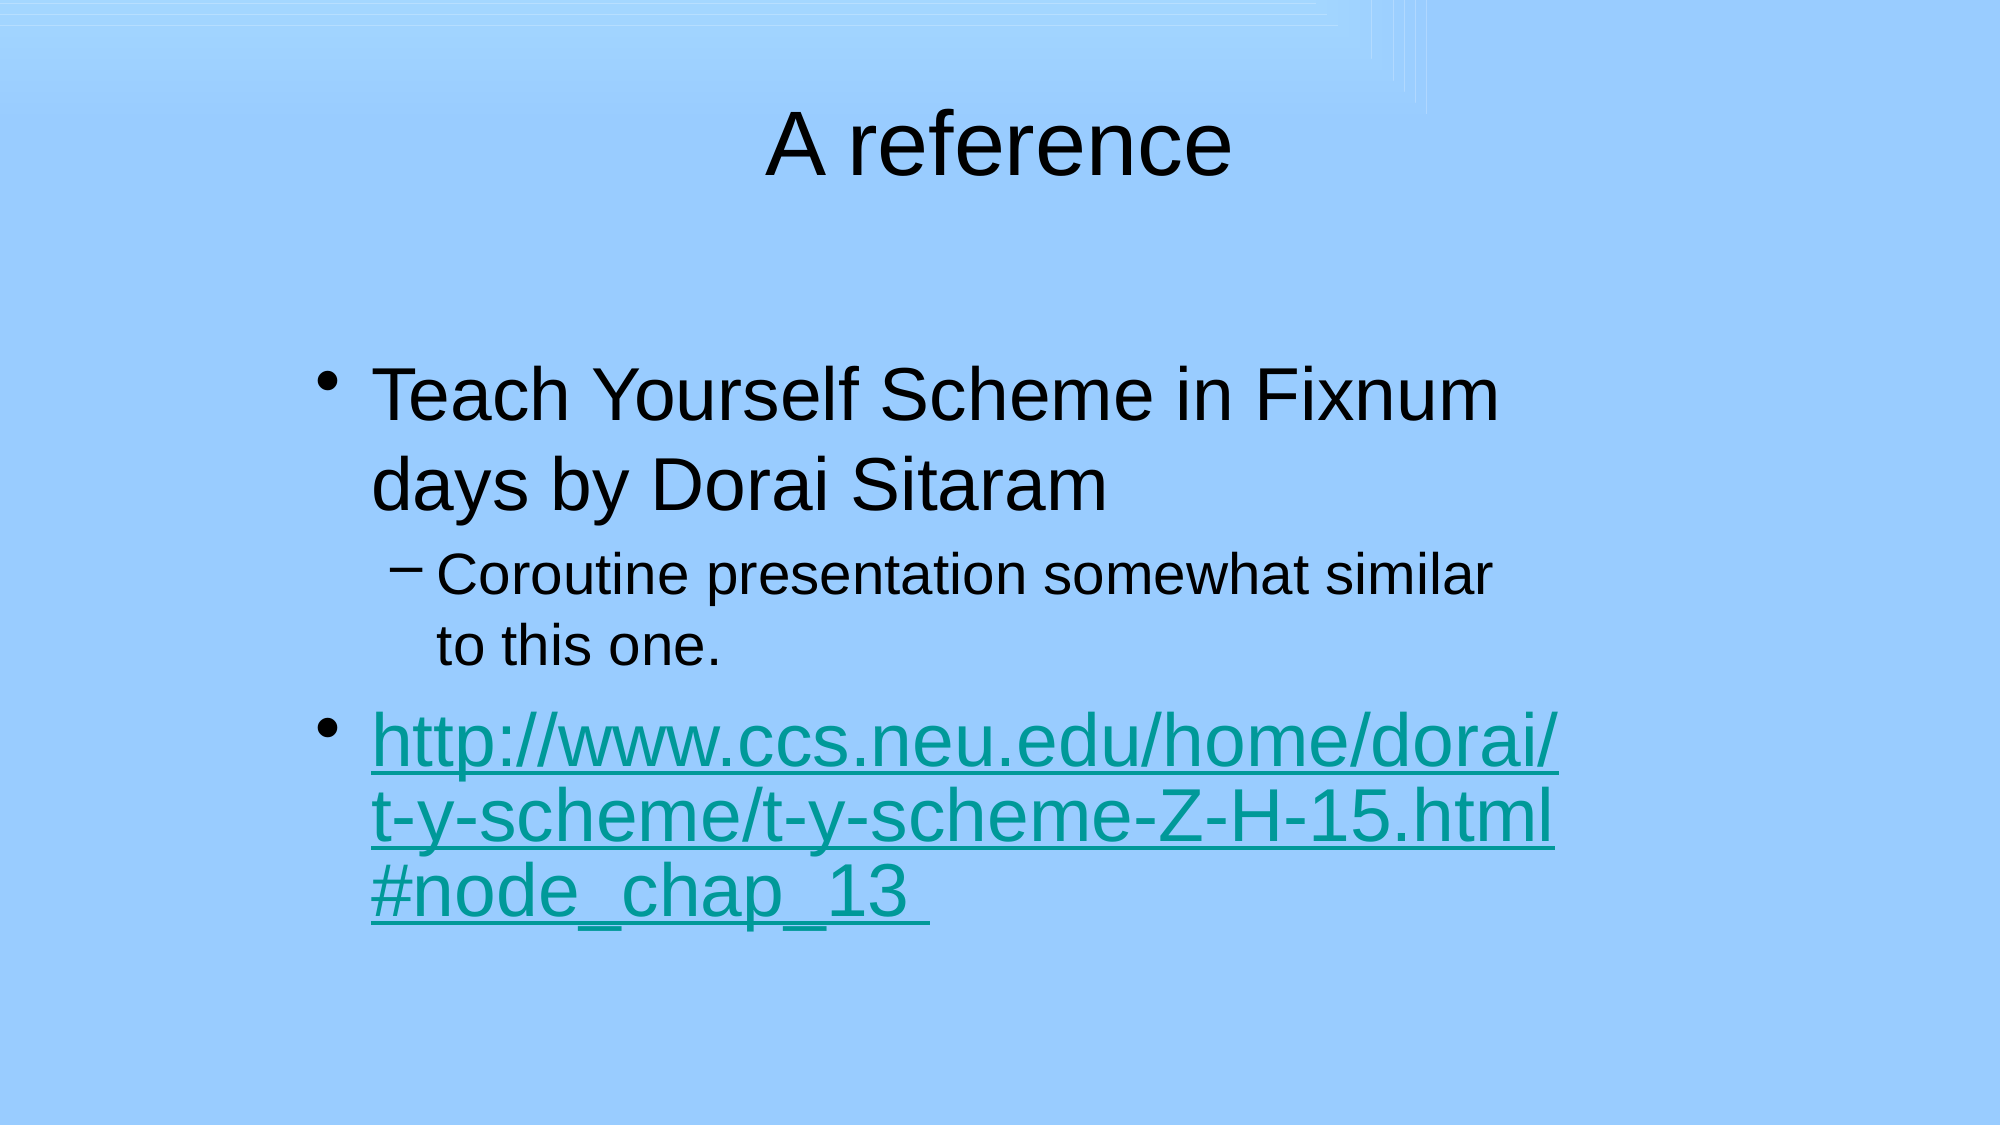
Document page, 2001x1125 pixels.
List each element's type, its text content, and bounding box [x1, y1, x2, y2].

title A reference [99, 44, 1901, 233]
list Teach Yourself Scheme in Fixnum days by Dorai Sitaram Coroutine presentation somewhat similar to this one. http://www.ccs.neu.edu/home/dorai/t-y-scheme/t-y-scheme-Z-H-15.html#node_chap_13 [299, 337, 1576, 1001]
